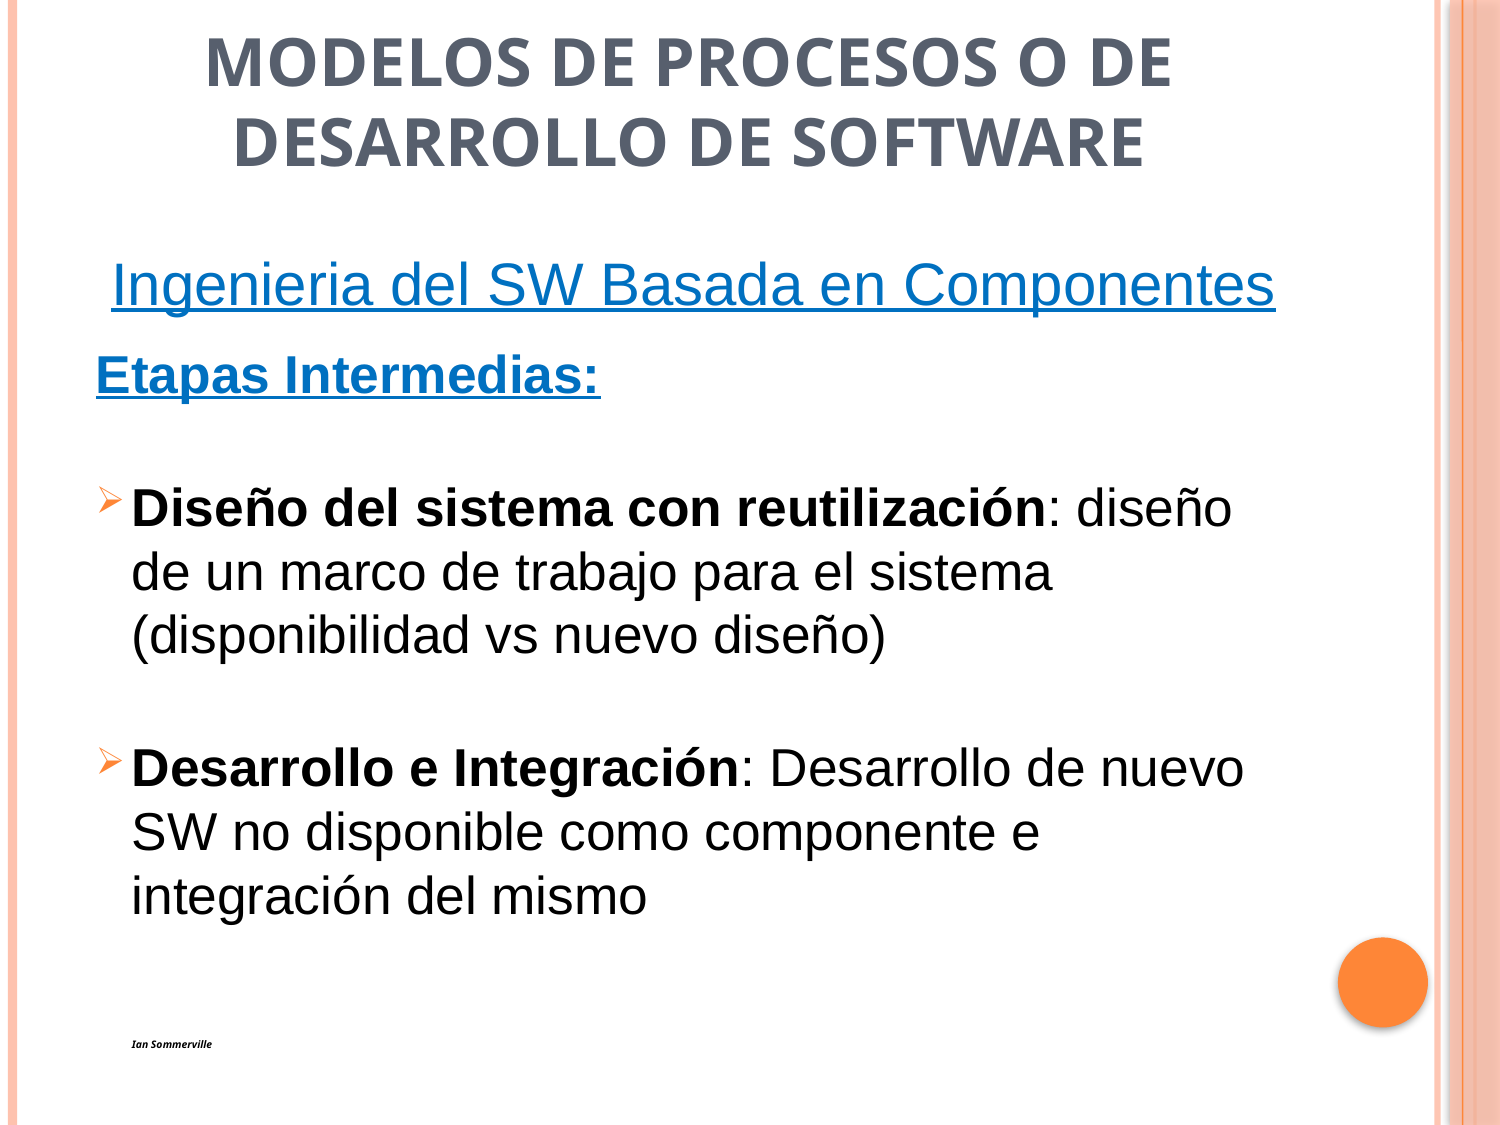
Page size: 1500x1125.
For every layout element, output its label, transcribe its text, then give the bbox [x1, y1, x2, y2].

title Modelos de procesos o de Desarrollo de Software [76, 0, 1302, 188]
list Ingenieria del SW Basada en Componentes Etapas Intermedias: Diseño del sistema con reutilización: diseño de un marco de trabajo para el sistema (disponibilidad vs nuevo diseño) Desarrollo e Integración: Desarrollo de nuevo SW no disponible como componente e integración del mismo Ian Sommerville [81, 237, 1307, 1112]
